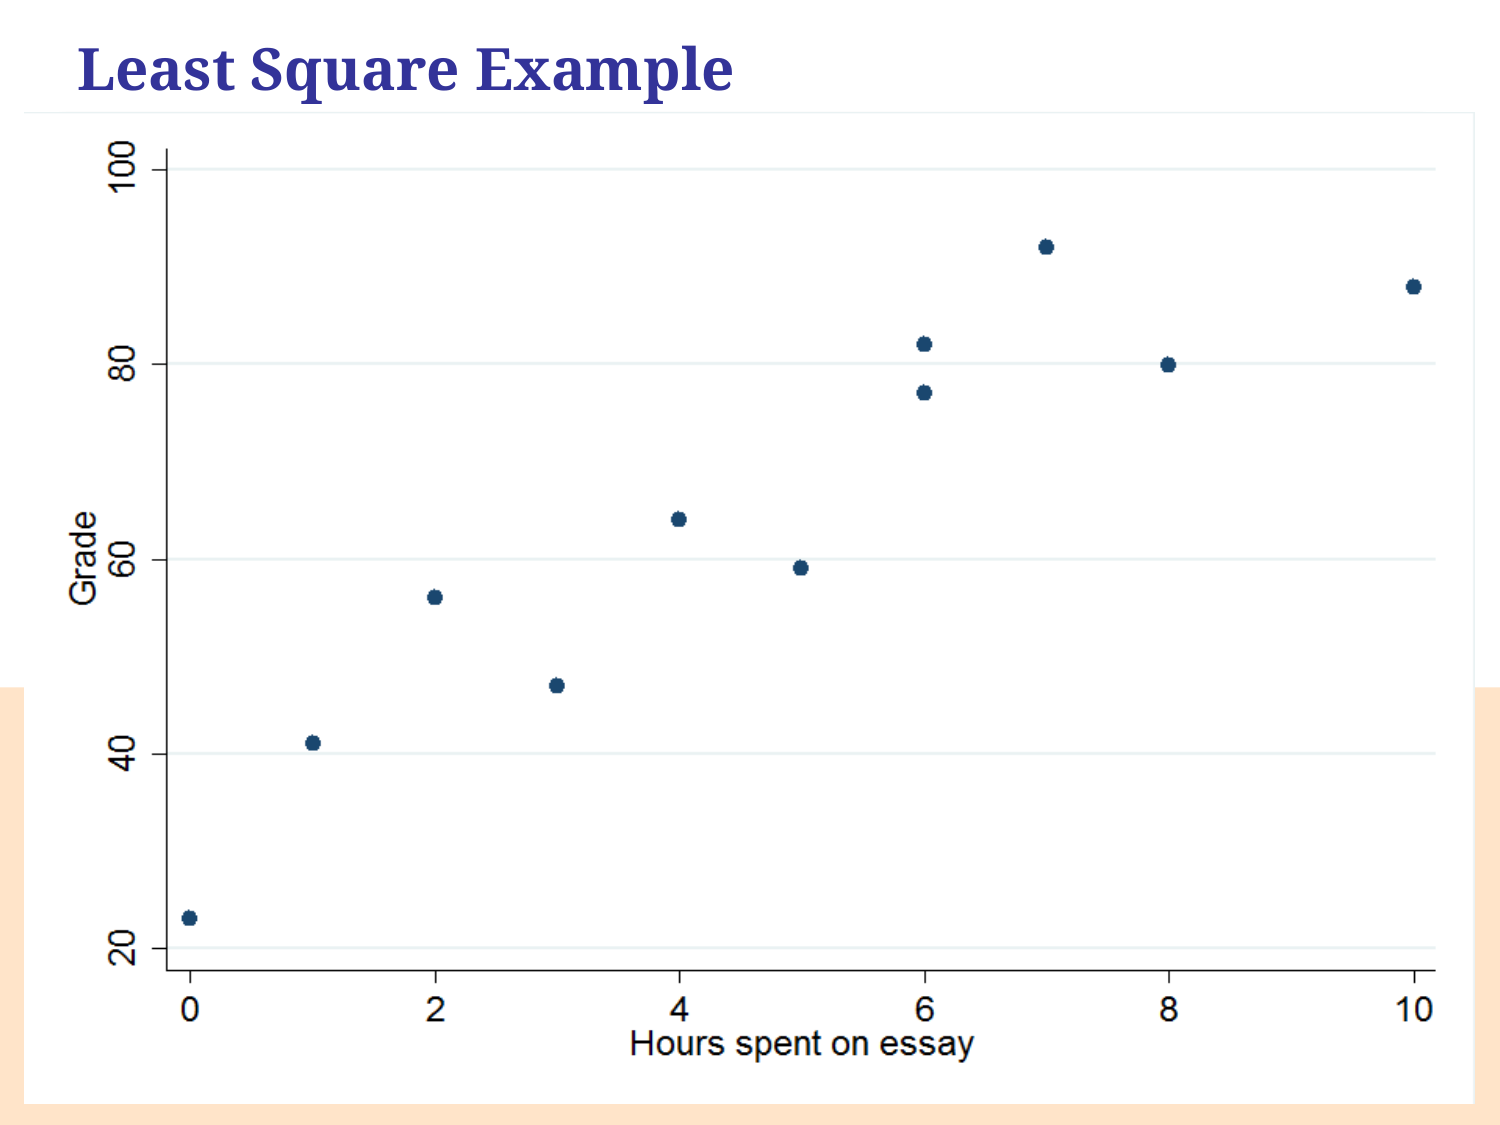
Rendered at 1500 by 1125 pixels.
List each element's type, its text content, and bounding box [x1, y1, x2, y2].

title Least Square Example [62, 24, 1425, 110]
text_box [0, 687, 1500, 1125]
picture [24, 112, 1476, 1104]
